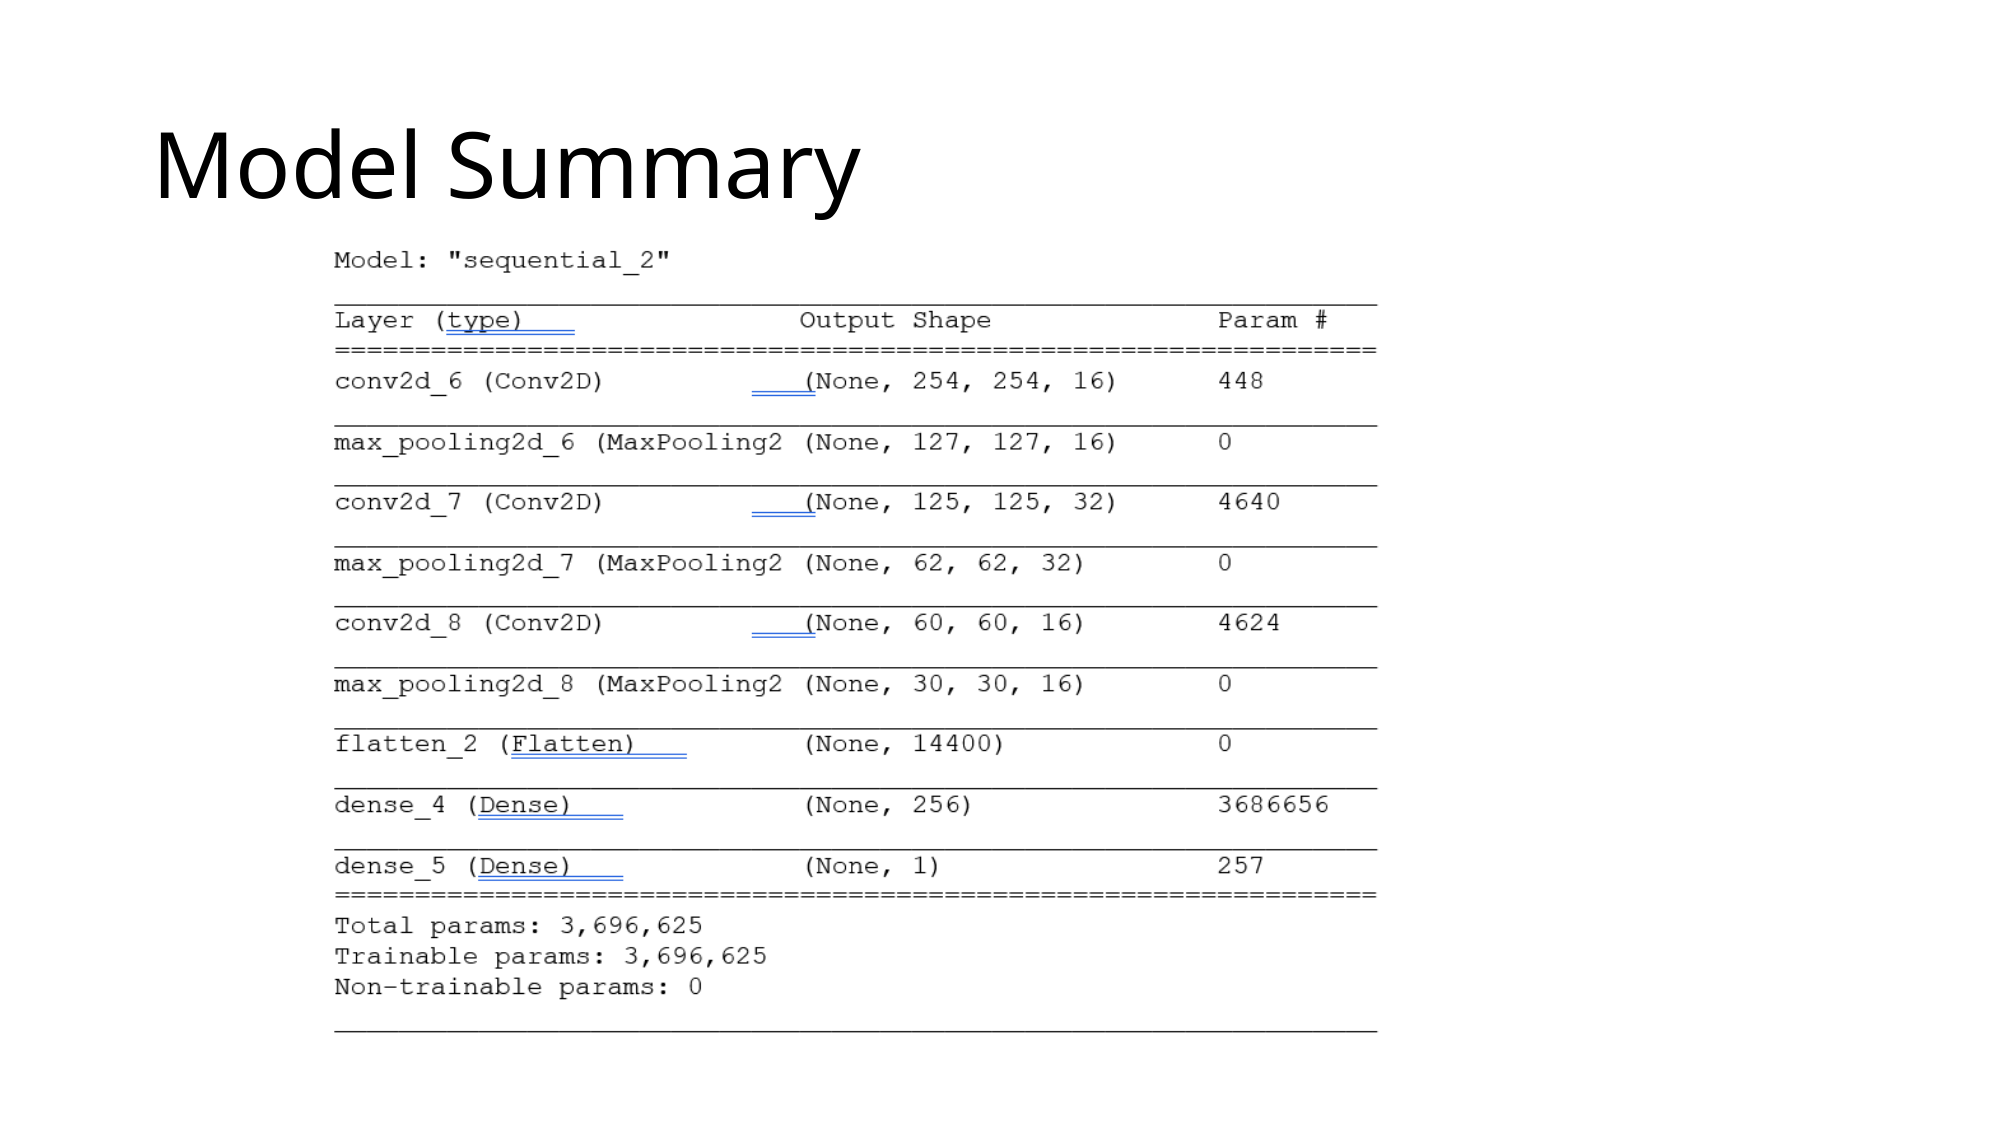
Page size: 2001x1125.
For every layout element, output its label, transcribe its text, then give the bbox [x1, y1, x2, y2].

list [314, 226, 1395, 1035]
title Model Summary [137, 59, 1863, 278]
